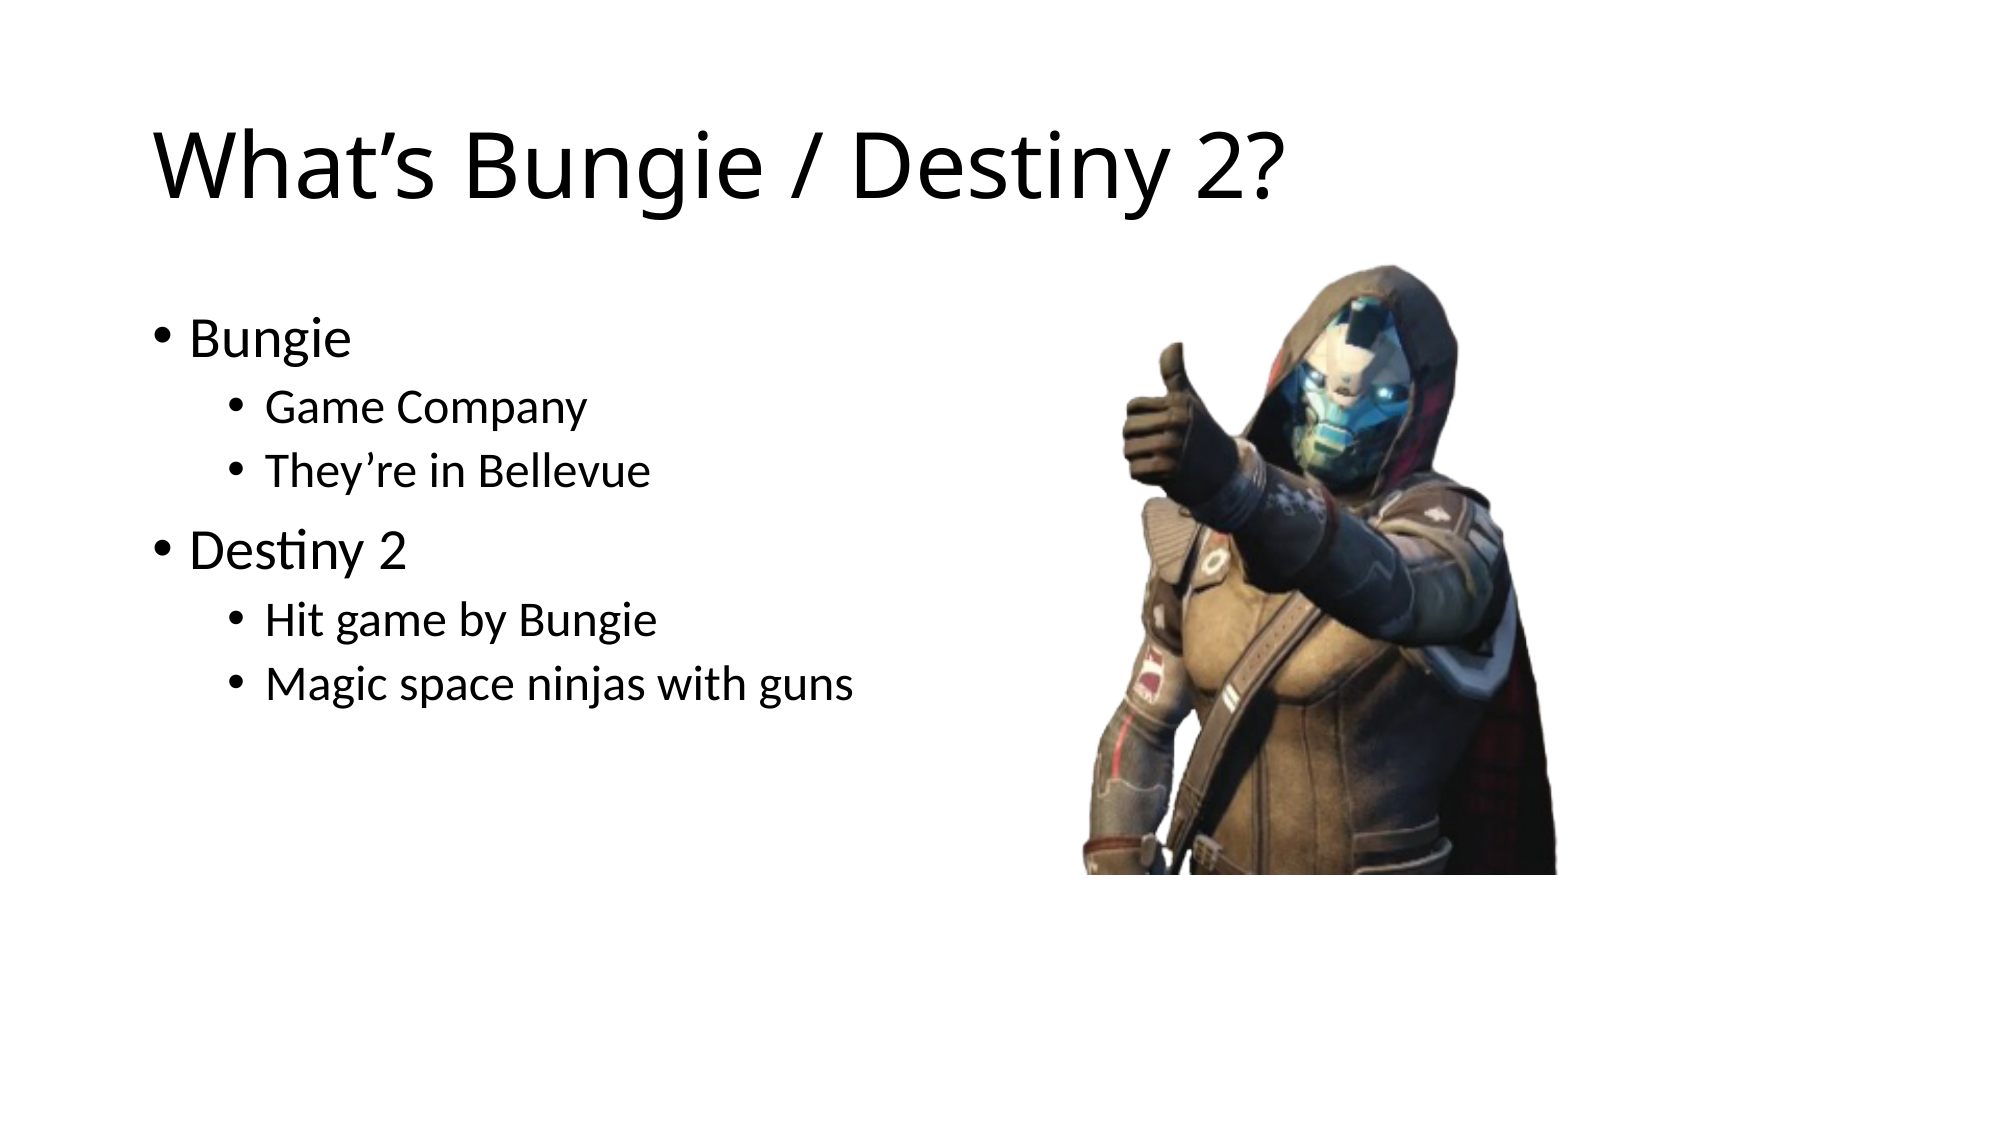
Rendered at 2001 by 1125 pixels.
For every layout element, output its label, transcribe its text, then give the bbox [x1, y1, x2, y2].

list Bungie Game Company They’re in Bellevue Destiny 2 Hit game by Bungie Magic space ninjas with guns [137, 299, 1000, 1014]
picture [999, 249, 1625, 875]
title What’s Bungie / Destiny 2? [137, 59, 1863, 278]
